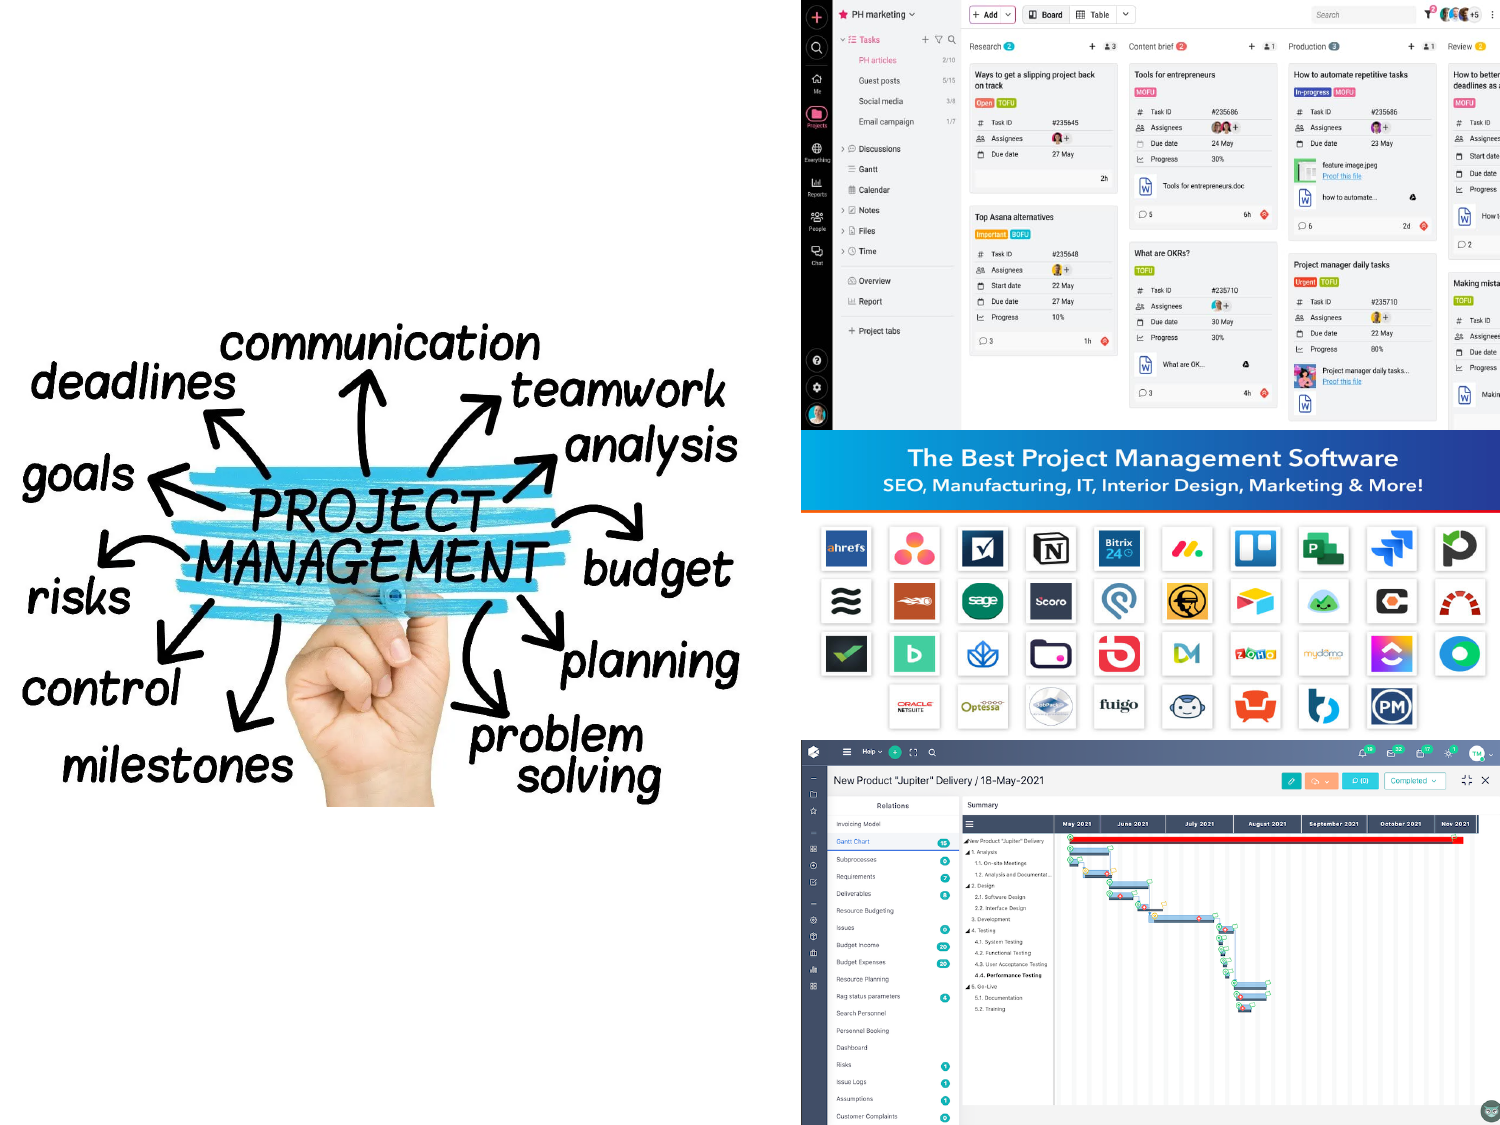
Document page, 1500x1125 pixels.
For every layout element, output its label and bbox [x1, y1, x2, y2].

picture [897, 480, 905, 491]
picture [934, 480, 948, 491]
picture [908, 448, 936, 466]
picture [800, 0, 1500, 1125]
picture [918, 480, 922, 490]
picture [940, 455, 952, 466]
picture [3, 309, 751, 808]
picture [963, 450, 977, 466]
picture [980, 477, 992, 491]
picture [908, 479, 917, 489]
picture [974, 483, 979, 491]
picture [979, 454, 992, 466]
picture [952, 484, 960, 491]
